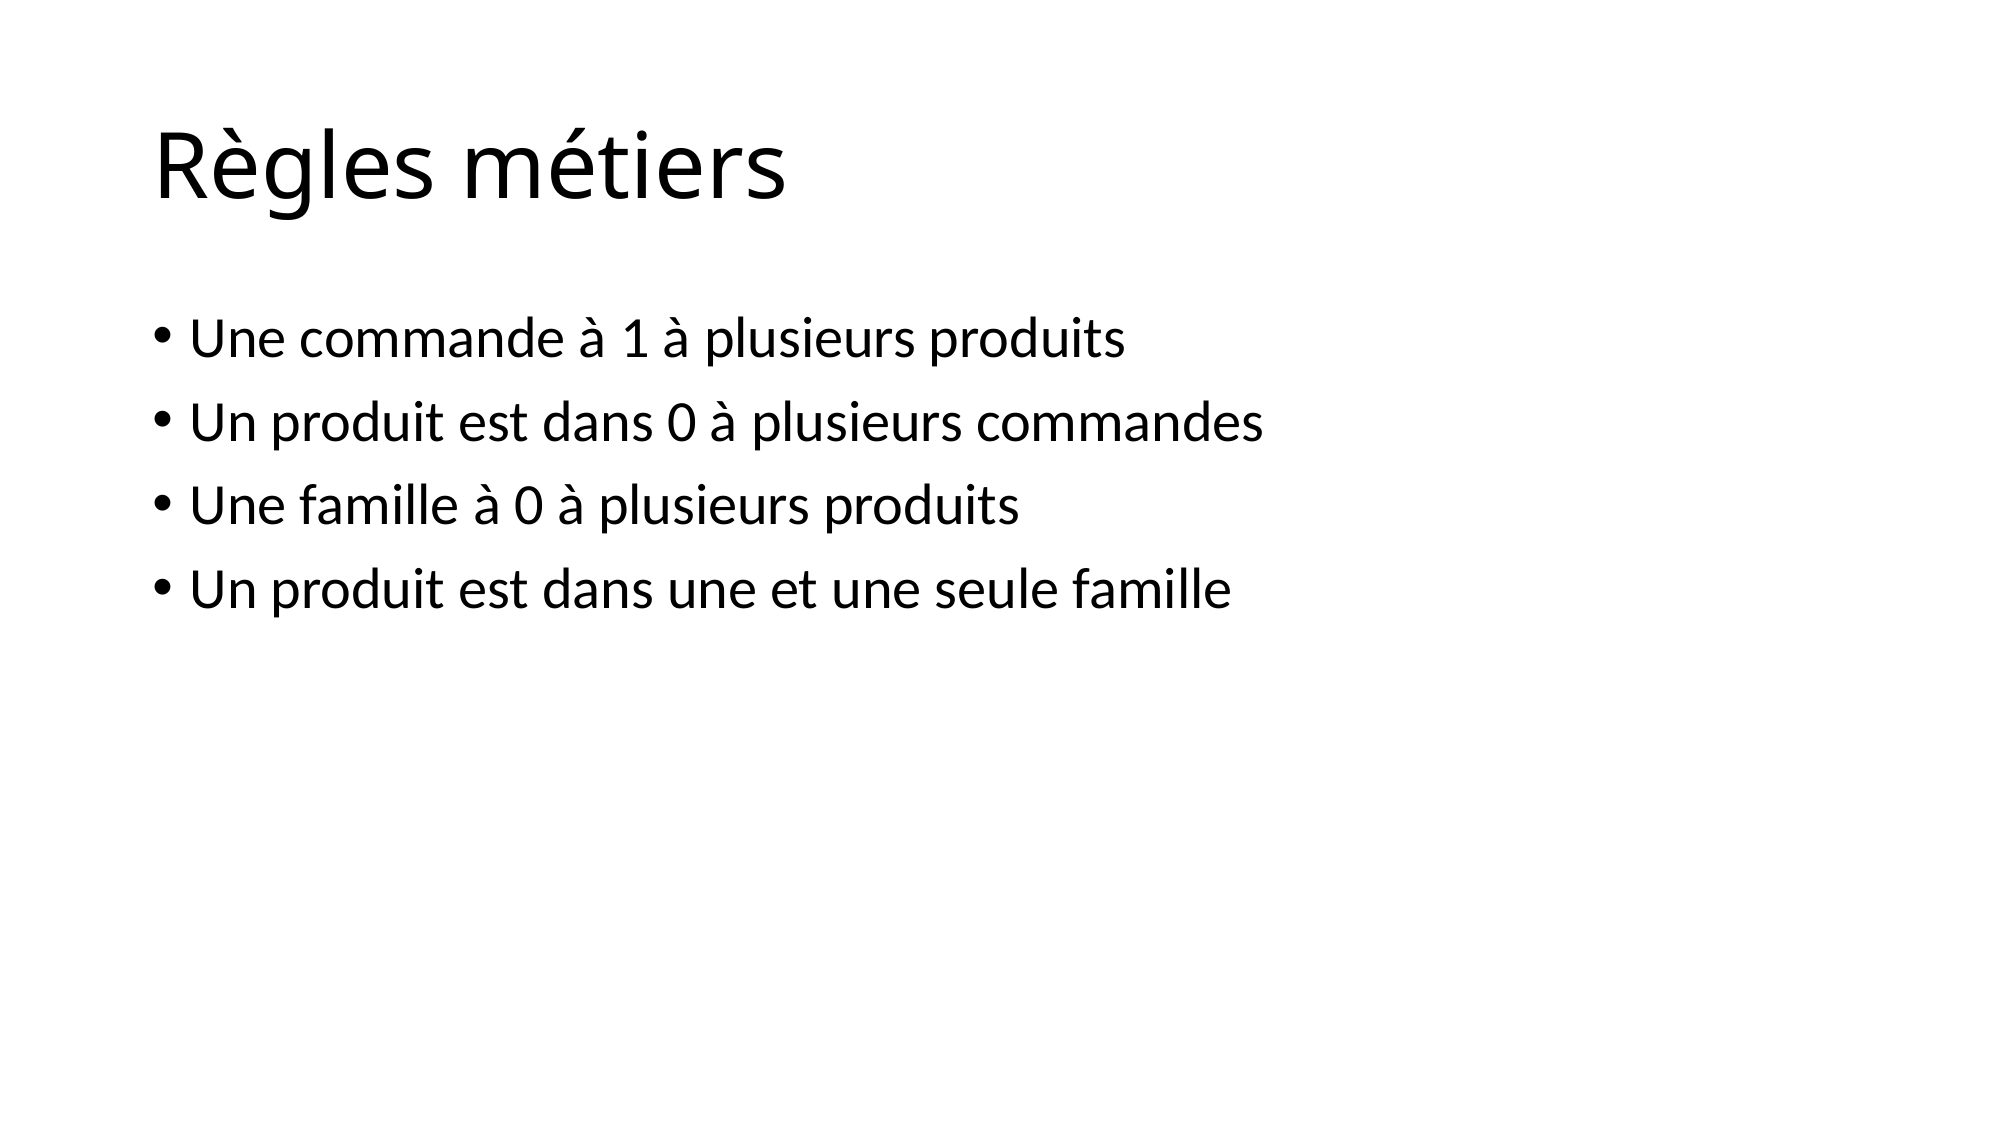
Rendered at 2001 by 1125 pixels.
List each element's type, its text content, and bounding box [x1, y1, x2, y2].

list Une commande à 1 à plusieurs produits Un produit est dans 0 à plusieurs commandes Une famille à 0 à plusieurs produits Un produit est dans une et une seule famille [137, 299, 1863, 1014]
title Règles métiers [137, 59, 1863, 278]
